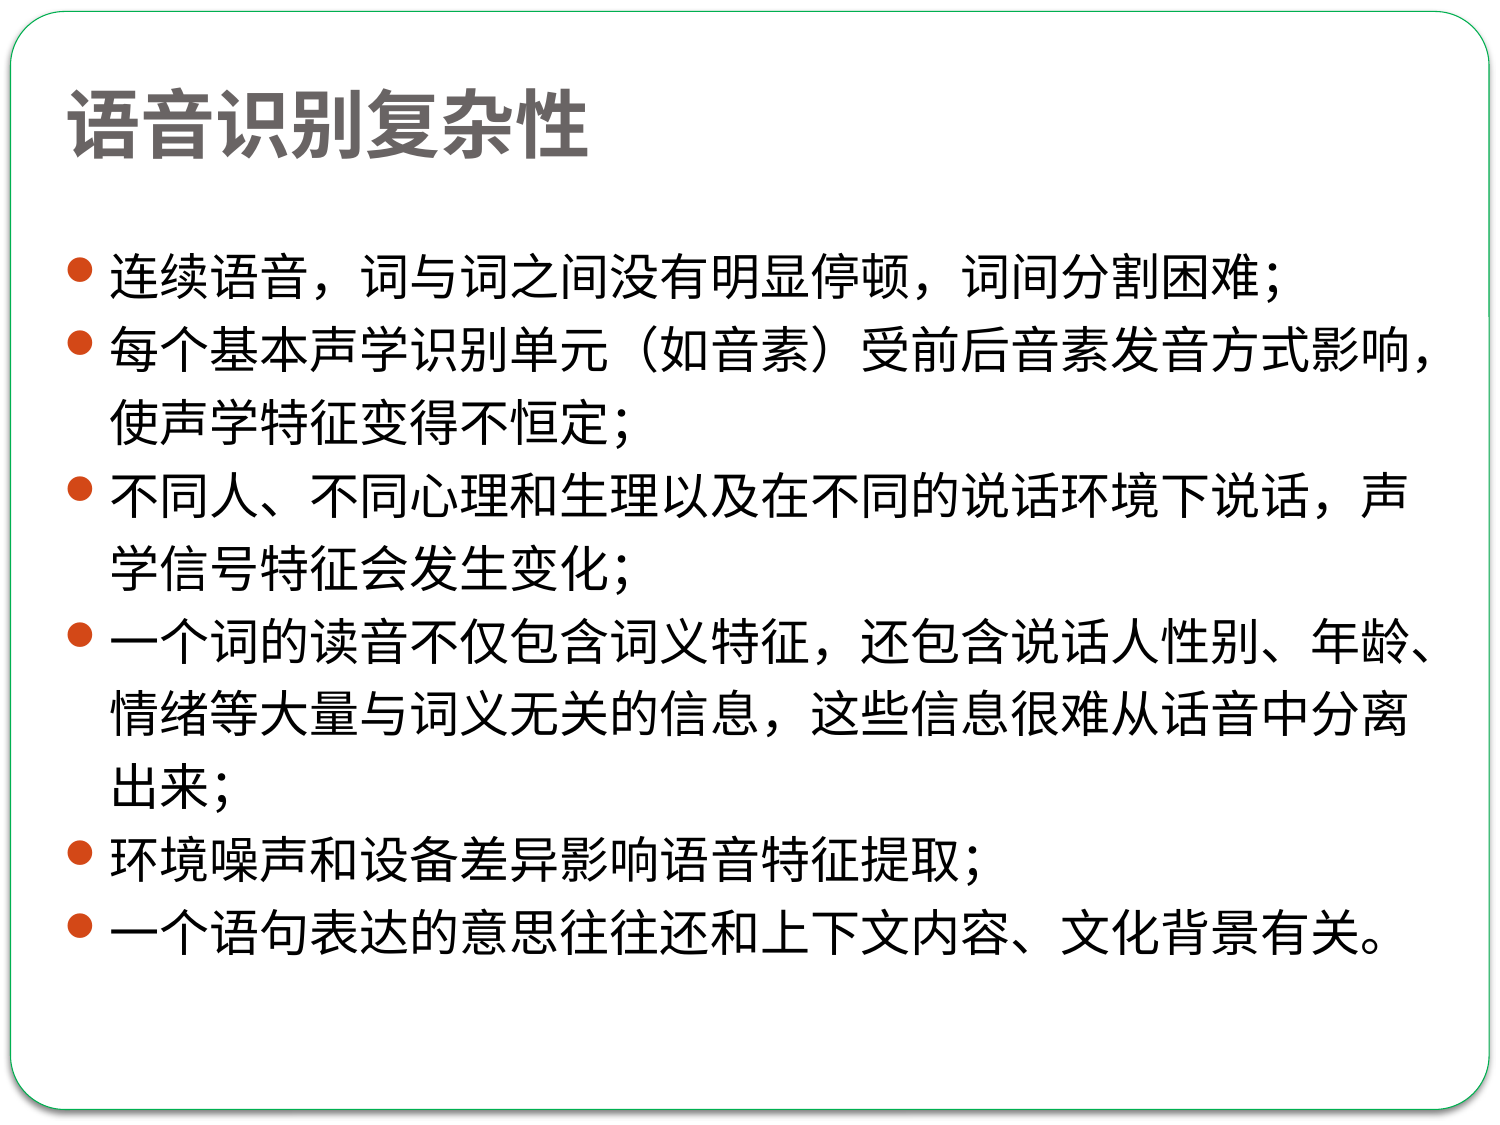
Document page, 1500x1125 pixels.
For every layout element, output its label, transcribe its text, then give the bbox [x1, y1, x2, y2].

title 语音识别复杂性 [50, 45, 1450, 175]
list 连续语音，词与词之间没有明显停顿，词间分割困难； 每个基本声学识别单元（如音素）受前后音素发音方式影响，使声学特征变得不恒定； 不同人、不同心理和生理以及在不同的说话环境下说话，声学信号特征会发生变化； 一个词的读音不仅包含词义特征，还包含说话人性别、年龄、情绪等大量与词义无关的信息，这些信息很难从话音中分离出来； 环境噪声和设备差异影响语音特征提取； 一个语句表达的意思往往还和上下文内容、文化背景有关。 [50, 224, 1450, 1013]
